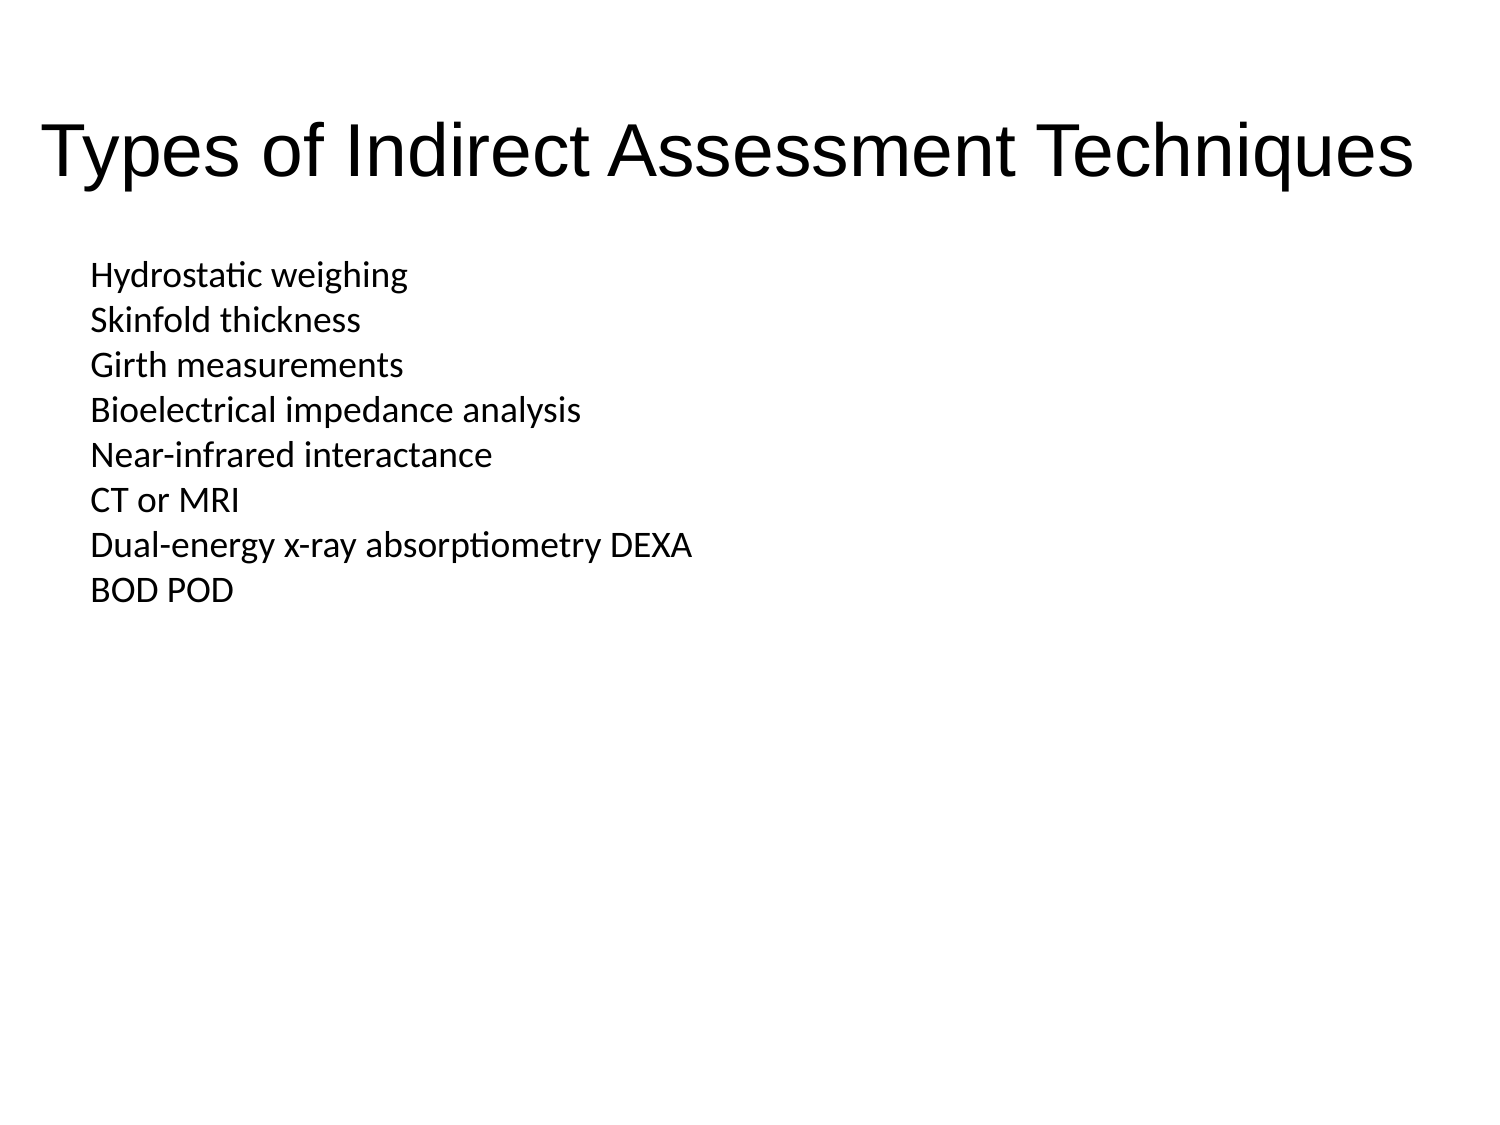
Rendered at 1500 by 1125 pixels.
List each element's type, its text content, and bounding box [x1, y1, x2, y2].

title Types of Indirect Assessment Techniques [25, 132, 1500, 172]
text_box Hydrostatic weighing Skinfold thickness Girth measurements Bioelectrical impedance analysis Near-infrared interactance CT or MRI Dual-energy x-ray absorptiometry DEXA BOD POD [75, 242, 1247, 617]
